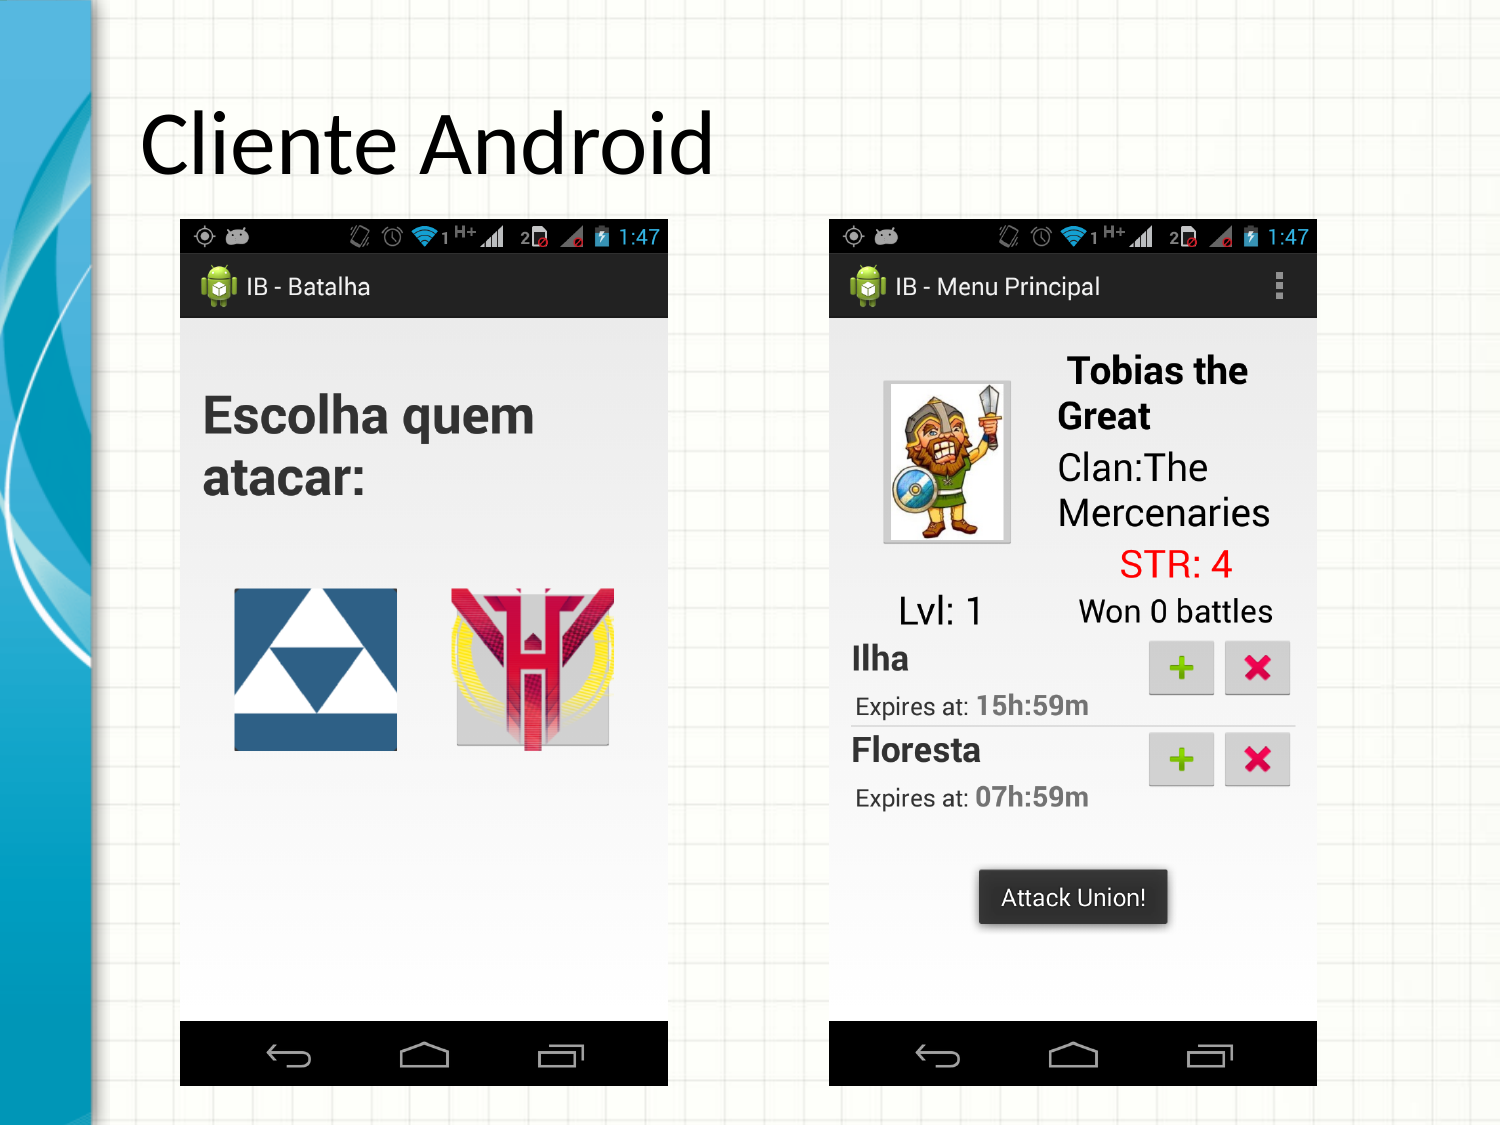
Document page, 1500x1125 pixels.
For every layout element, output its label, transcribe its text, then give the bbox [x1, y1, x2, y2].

picture [0, 0, 1500, 1125]
title Cliente Android [125, 44, 1450, 232]
